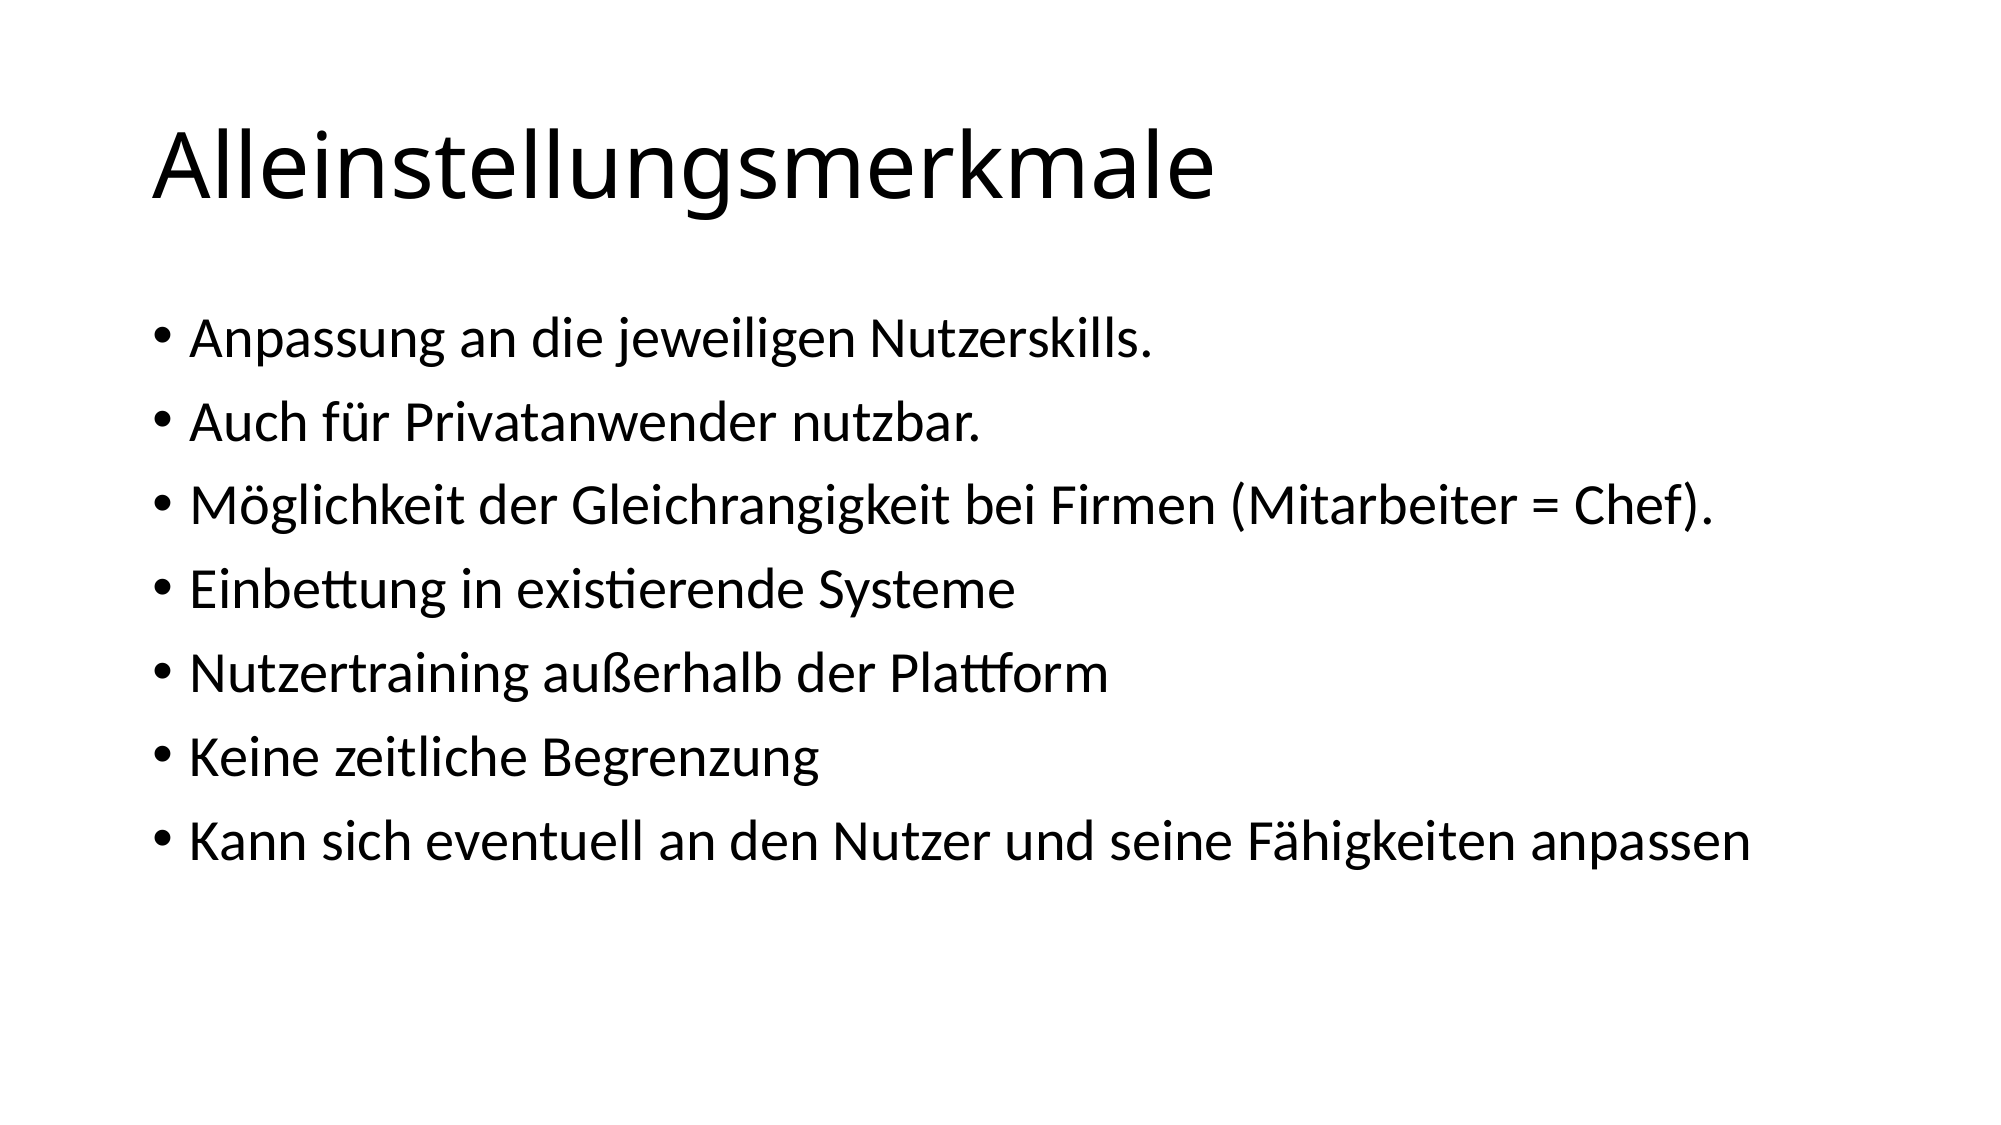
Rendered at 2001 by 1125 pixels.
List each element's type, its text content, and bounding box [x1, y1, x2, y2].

list Anpassung an die jeweiligen Nutzerskills. Auch für Privatanwender nutzbar. Möglichkeit der Gleichrangigkeit bei Firmen (Mitarbeiter = Chef). Einbettung in existierende Systeme Nutzertraining außerhalb der Plattform Keine zeitliche Begrenzung Kann sich eventuell an den Nutzer und seine Fähigkeiten anpassen [137, 299, 1863, 1014]
title Alleinstellungsmerkmale [137, 59, 1863, 278]
